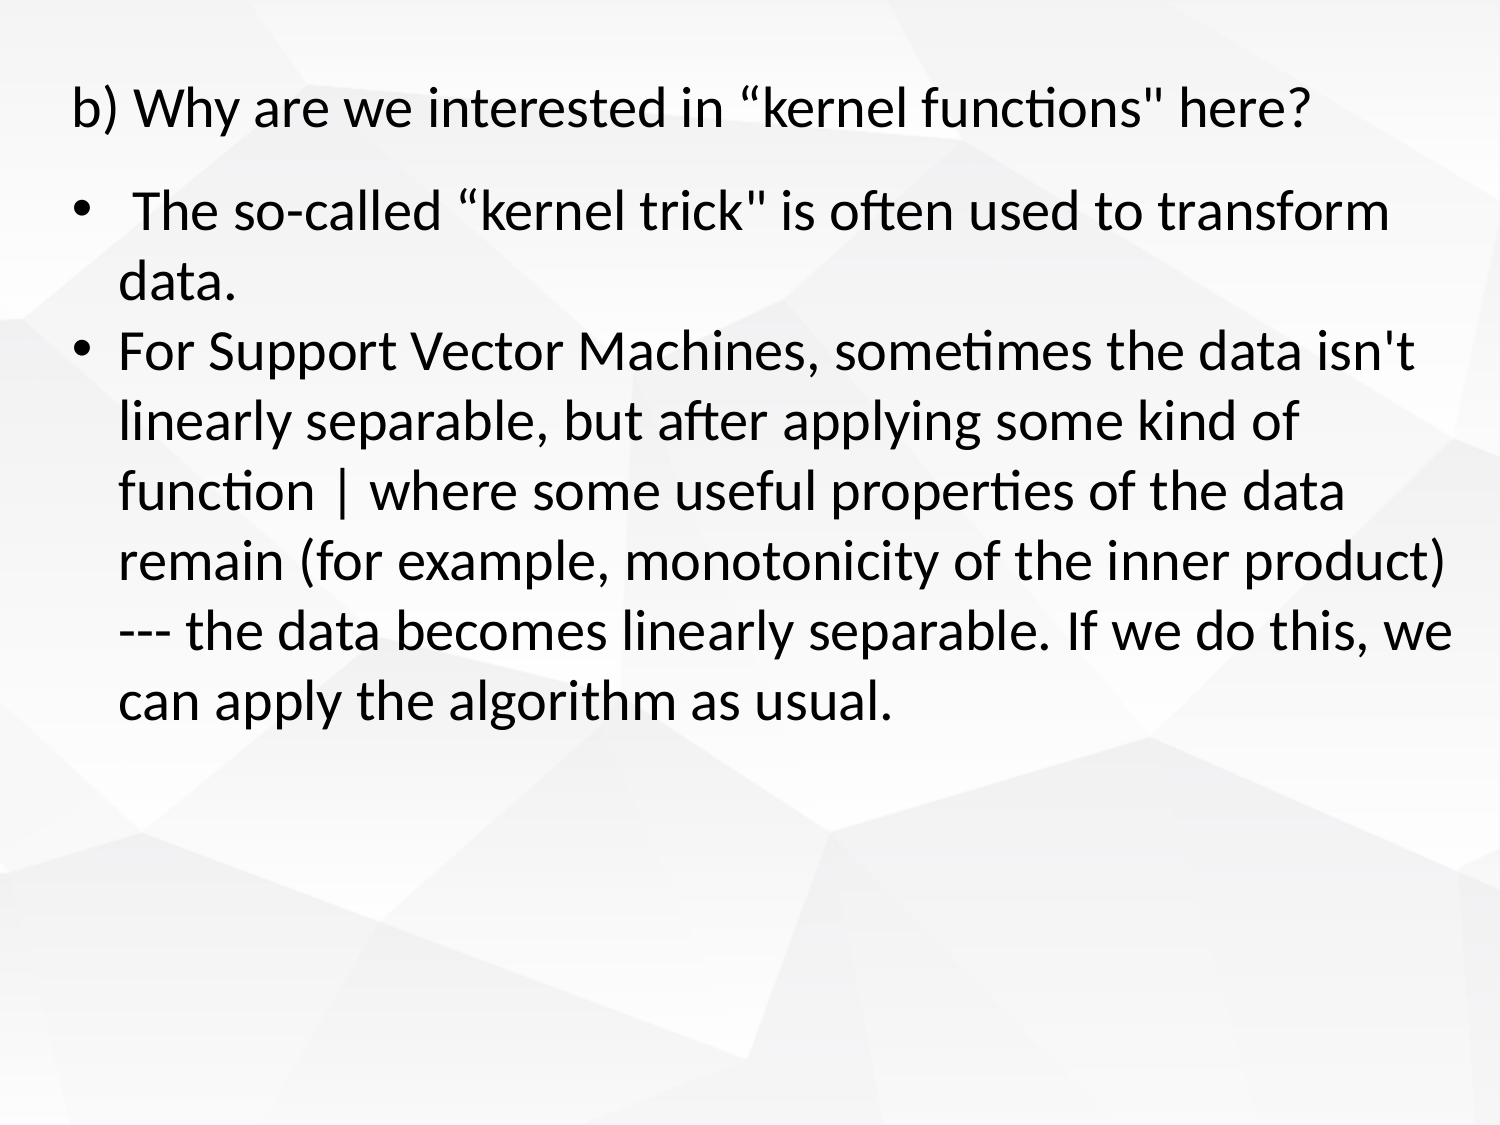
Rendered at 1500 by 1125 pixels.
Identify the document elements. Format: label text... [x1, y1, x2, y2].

text_box The so-called “kernel trick" is often used to transform data. For Support Vector Machines, sometimes the data isn't linearly separable, but after applying some kind of function | where some useful properties of the data remain (for example, monotonicity of the inner product) --- the data becomes linearly separable. If we do this, we can apply the algorithm as usual. [57, 165, 1484, 740]
text_box b) Why are we interested in “kernel functions" here? [57, 61, 1465, 217]
picture [0, 0, 1500, 1125]
